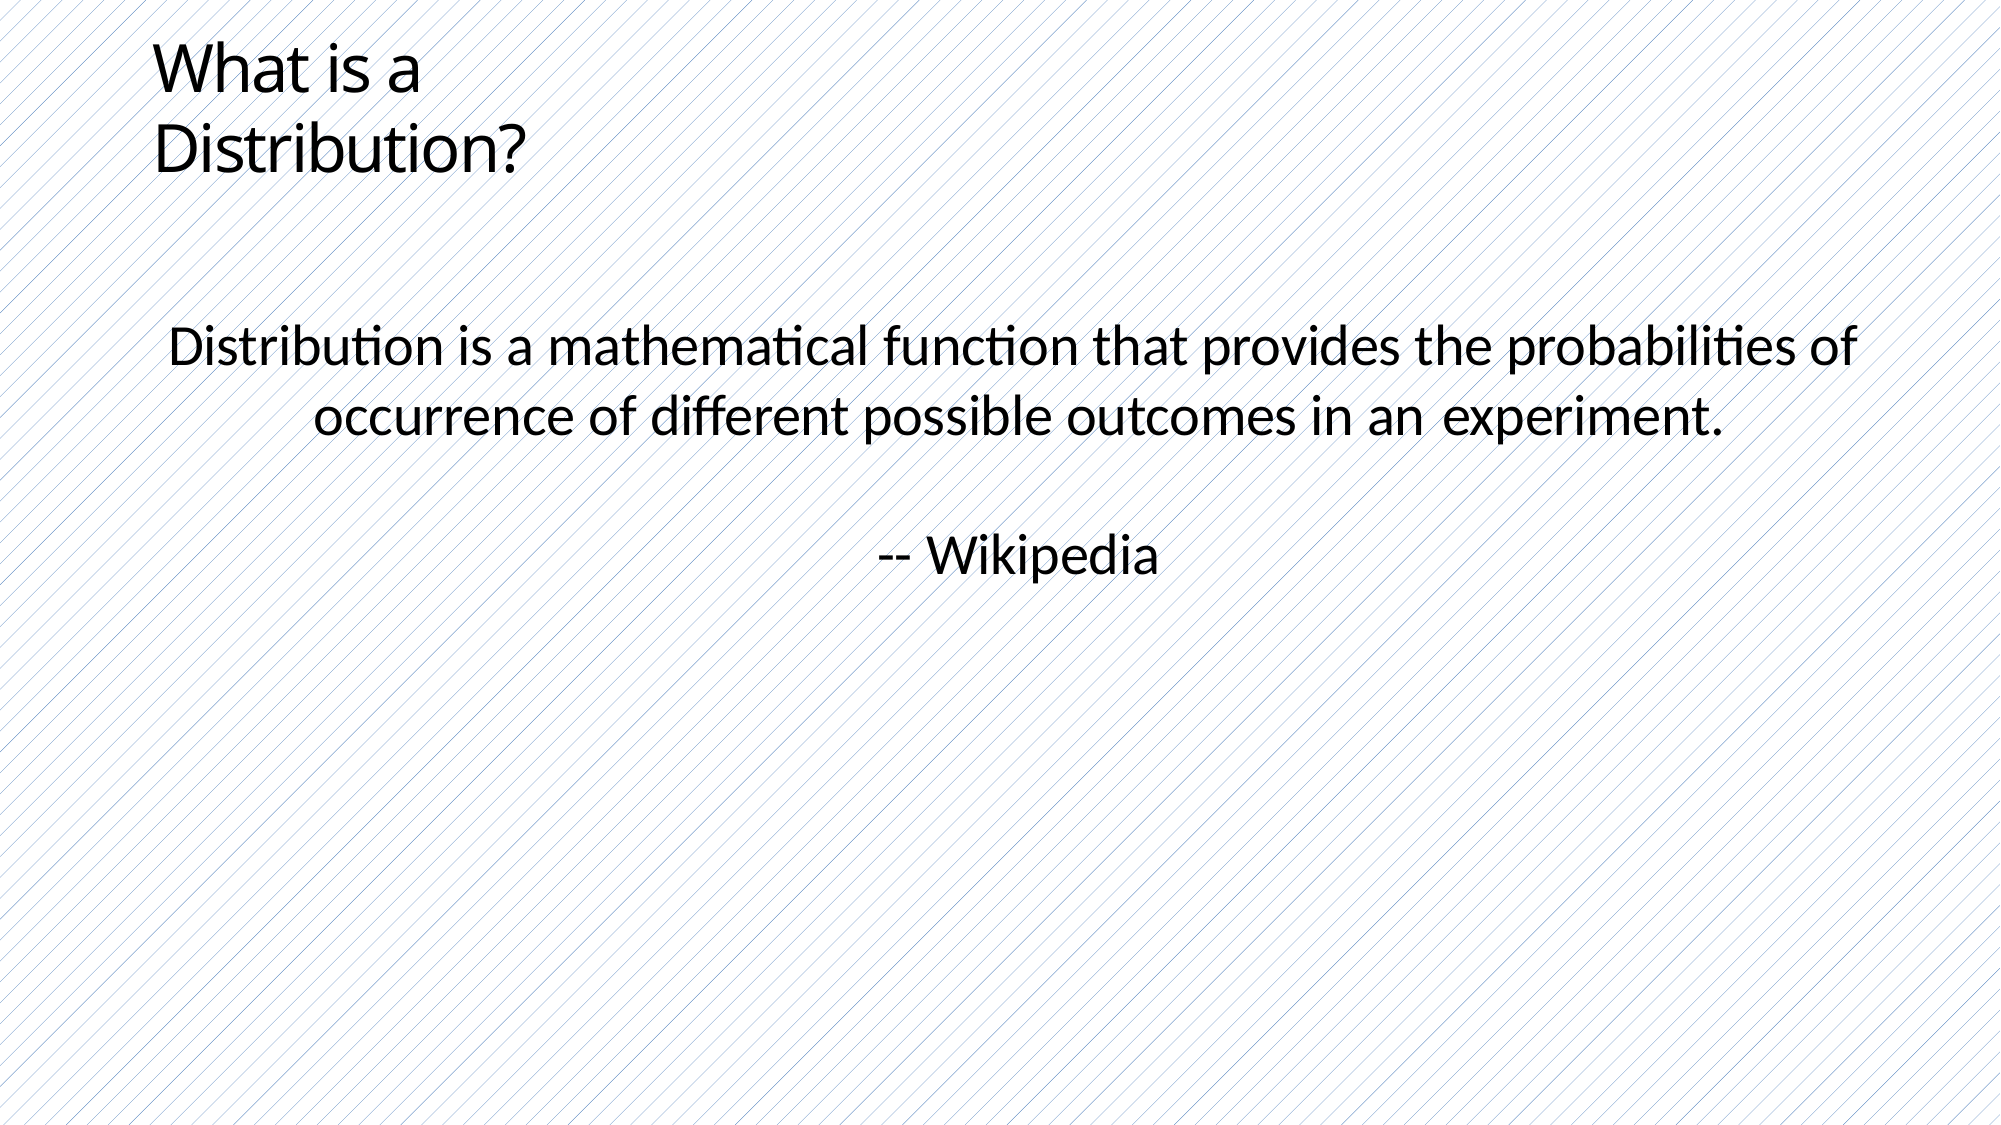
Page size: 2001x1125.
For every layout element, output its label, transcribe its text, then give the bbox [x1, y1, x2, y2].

text_box Distribution is a mathematical function that provides the probabilities of occurrence of different possible outcomes in an experiment. -- Wikipedia [162, 305, 1876, 587]
title What is a Distribution? [150, 24, 766, 214]
